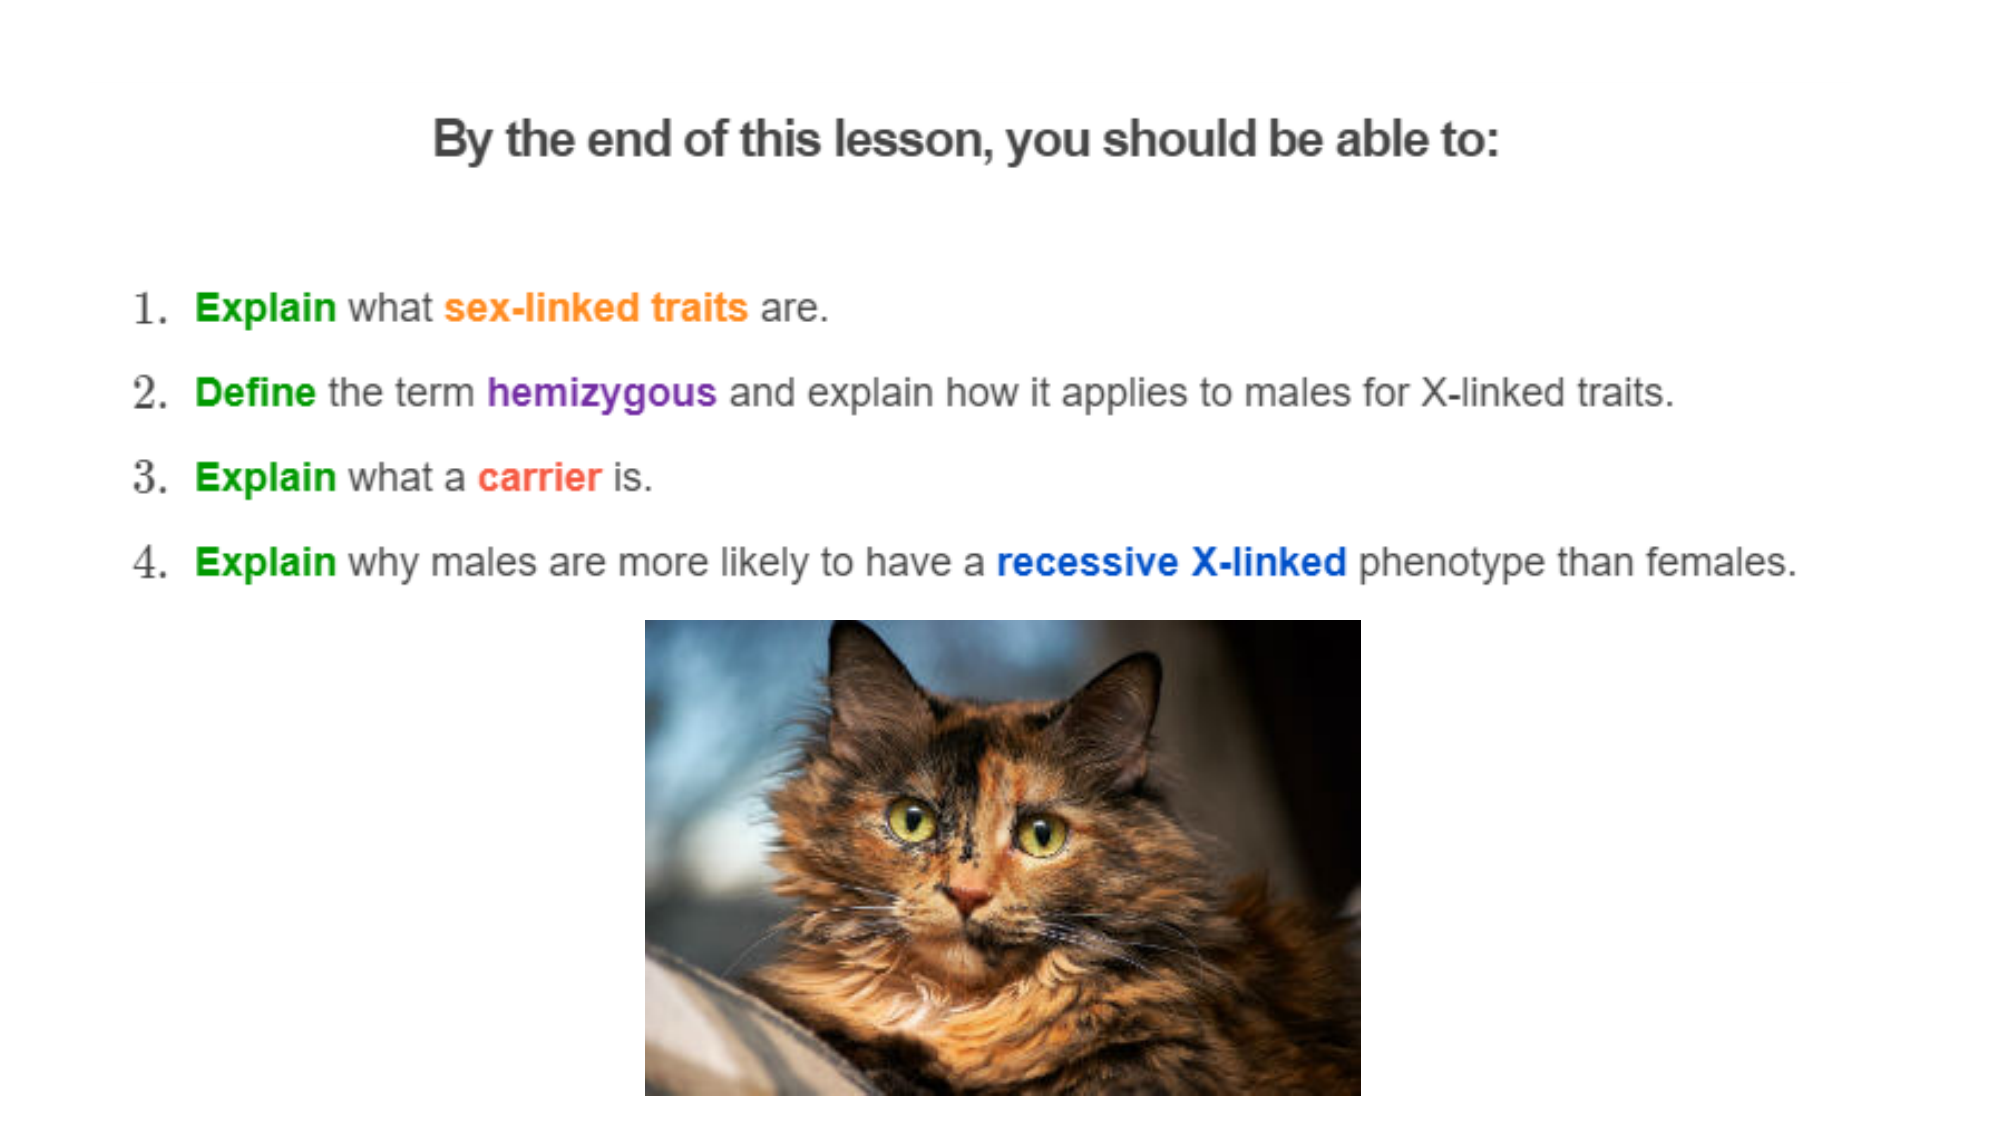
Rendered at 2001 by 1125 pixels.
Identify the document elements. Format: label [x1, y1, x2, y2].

picture [88, 81, 1851, 1096]
